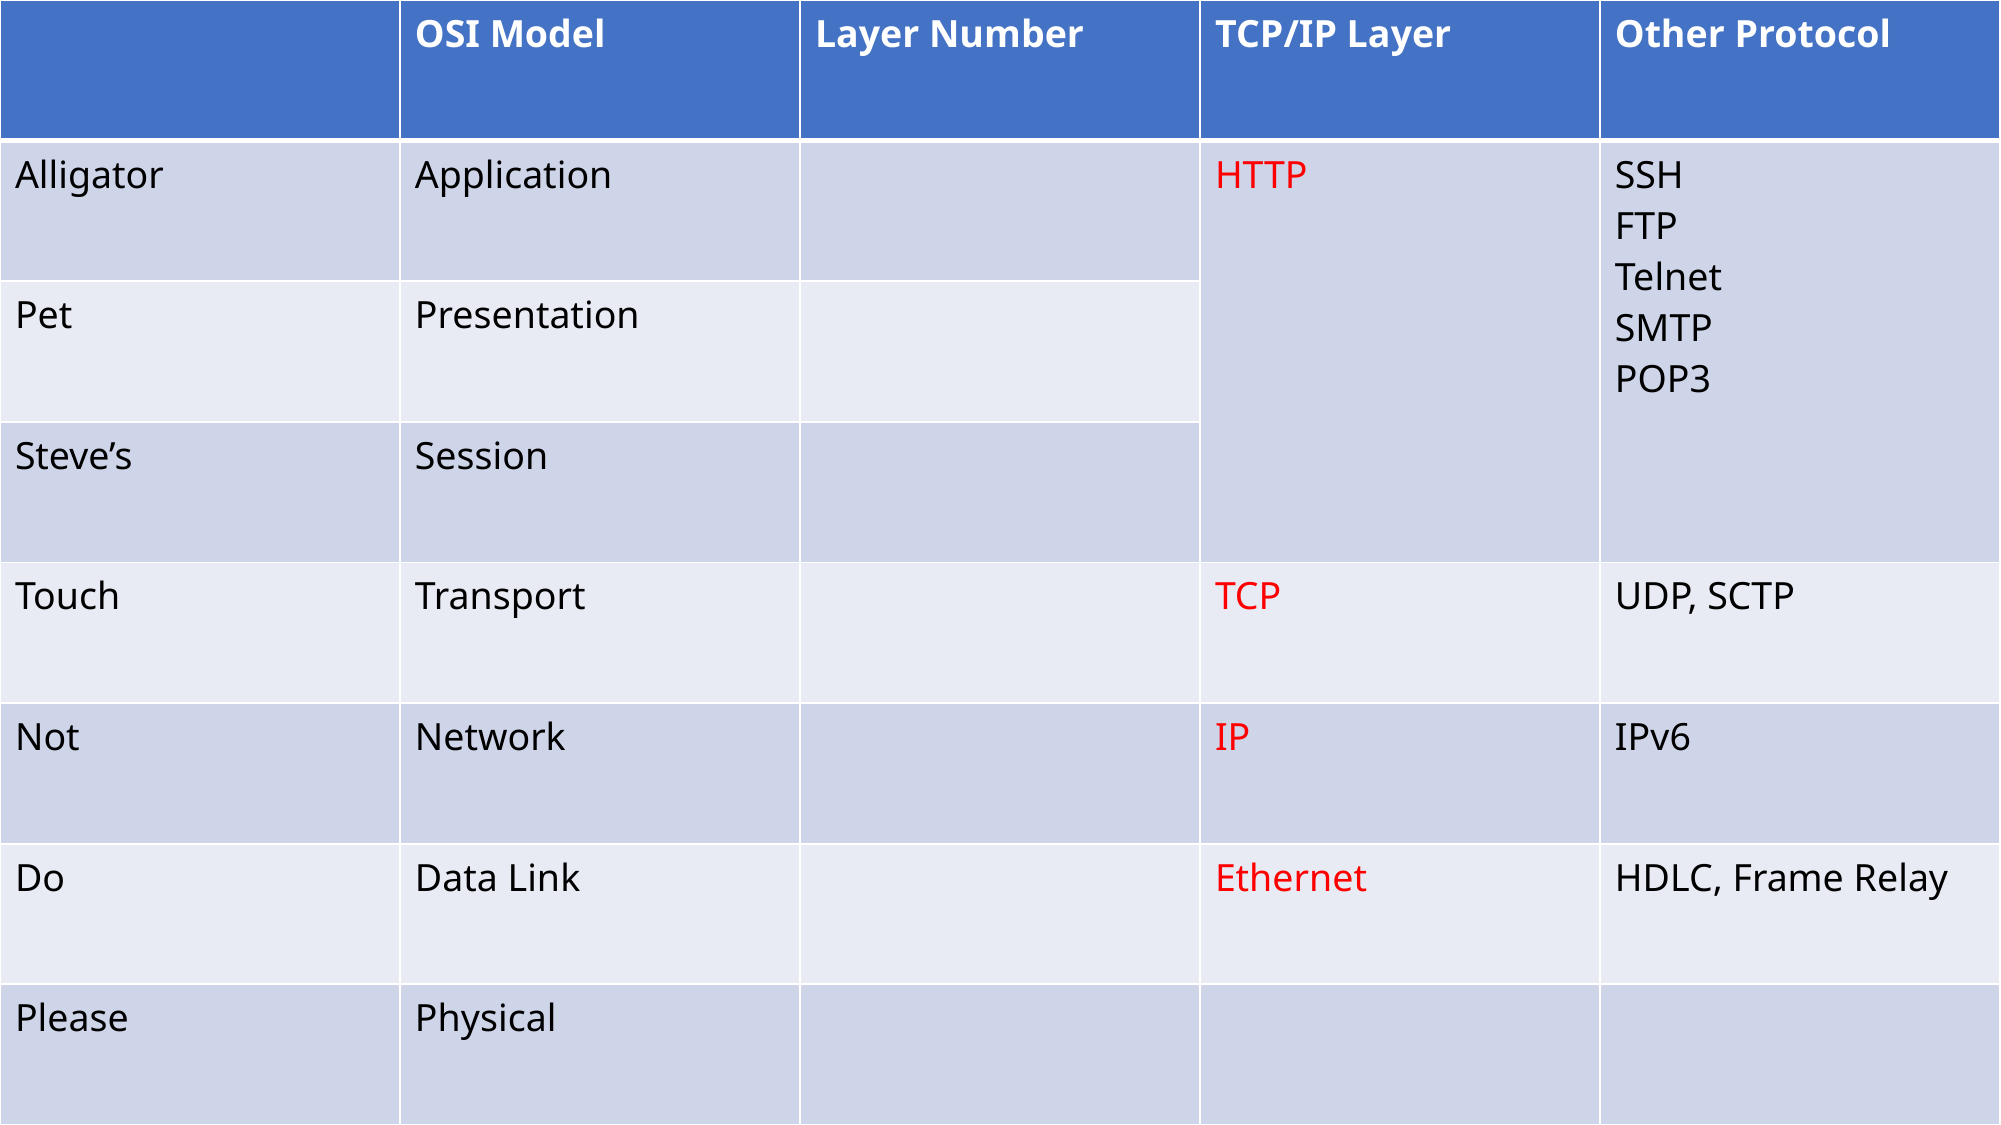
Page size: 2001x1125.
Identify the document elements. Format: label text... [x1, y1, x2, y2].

table_cell [801, 563, 1199, 702]
table_cell IPv6 [1601, 704, 1999, 843]
table_cell [1601, 985, 1999, 1124]
table_cell Application [401, 143, 799, 280]
table_cell [801, 423, 1199, 562]
table_header OSI Model [401, 1, 799, 138]
table_cell Physical [401, 985, 799, 1124]
table_cell Touch [1, 563, 399, 702]
table_cell Network [401, 704, 799, 843]
table_cell Do [1, 845, 399, 983]
table_cell [801, 282, 1199, 421]
table_cell Ethernet [1201, 845, 1599, 983]
table_cell [801, 985, 1199, 1124]
table_cell Session [401, 423, 799, 562]
table_cell TCP [1201, 563, 1599, 702]
table_cell [801, 143, 1199, 280]
table_header TCP/IP Layer [1201, 1, 1599, 138]
table_cell [1201, 985, 1599, 1124]
table_cell IP [1201, 704, 1599, 843]
table_header Other Protocol [1601, 1, 1999, 138]
table_cell HDLC, Frame Relay [1601, 845, 1999, 983]
table_cell UDP, SCTP [1601, 563, 1999, 702]
table_cell [801, 704, 1199, 843]
table_cell Presentation [401, 282, 799, 421]
table_cell Transport [401, 563, 799, 702]
table_cell Not [1, 704, 399, 843]
table_cell Alligator [1, 143, 399, 280]
table_cell [801, 845, 1199, 983]
table_cell SSH FTP Telnet SMTP POP3 [1601, 143, 1999, 562]
table_cell Please [1, 985, 399, 1124]
table_cell Pet [1, 282, 399, 421]
table_cell HTTP [1201, 143, 1599, 562]
table_cell Steve’s [1, 423, 399, 562]
table_cell Data Link [401, 845, 799, 983]
table_header Layer Number [801, 1, 1199, 138]
table_header [1, 1, 399, 138]
